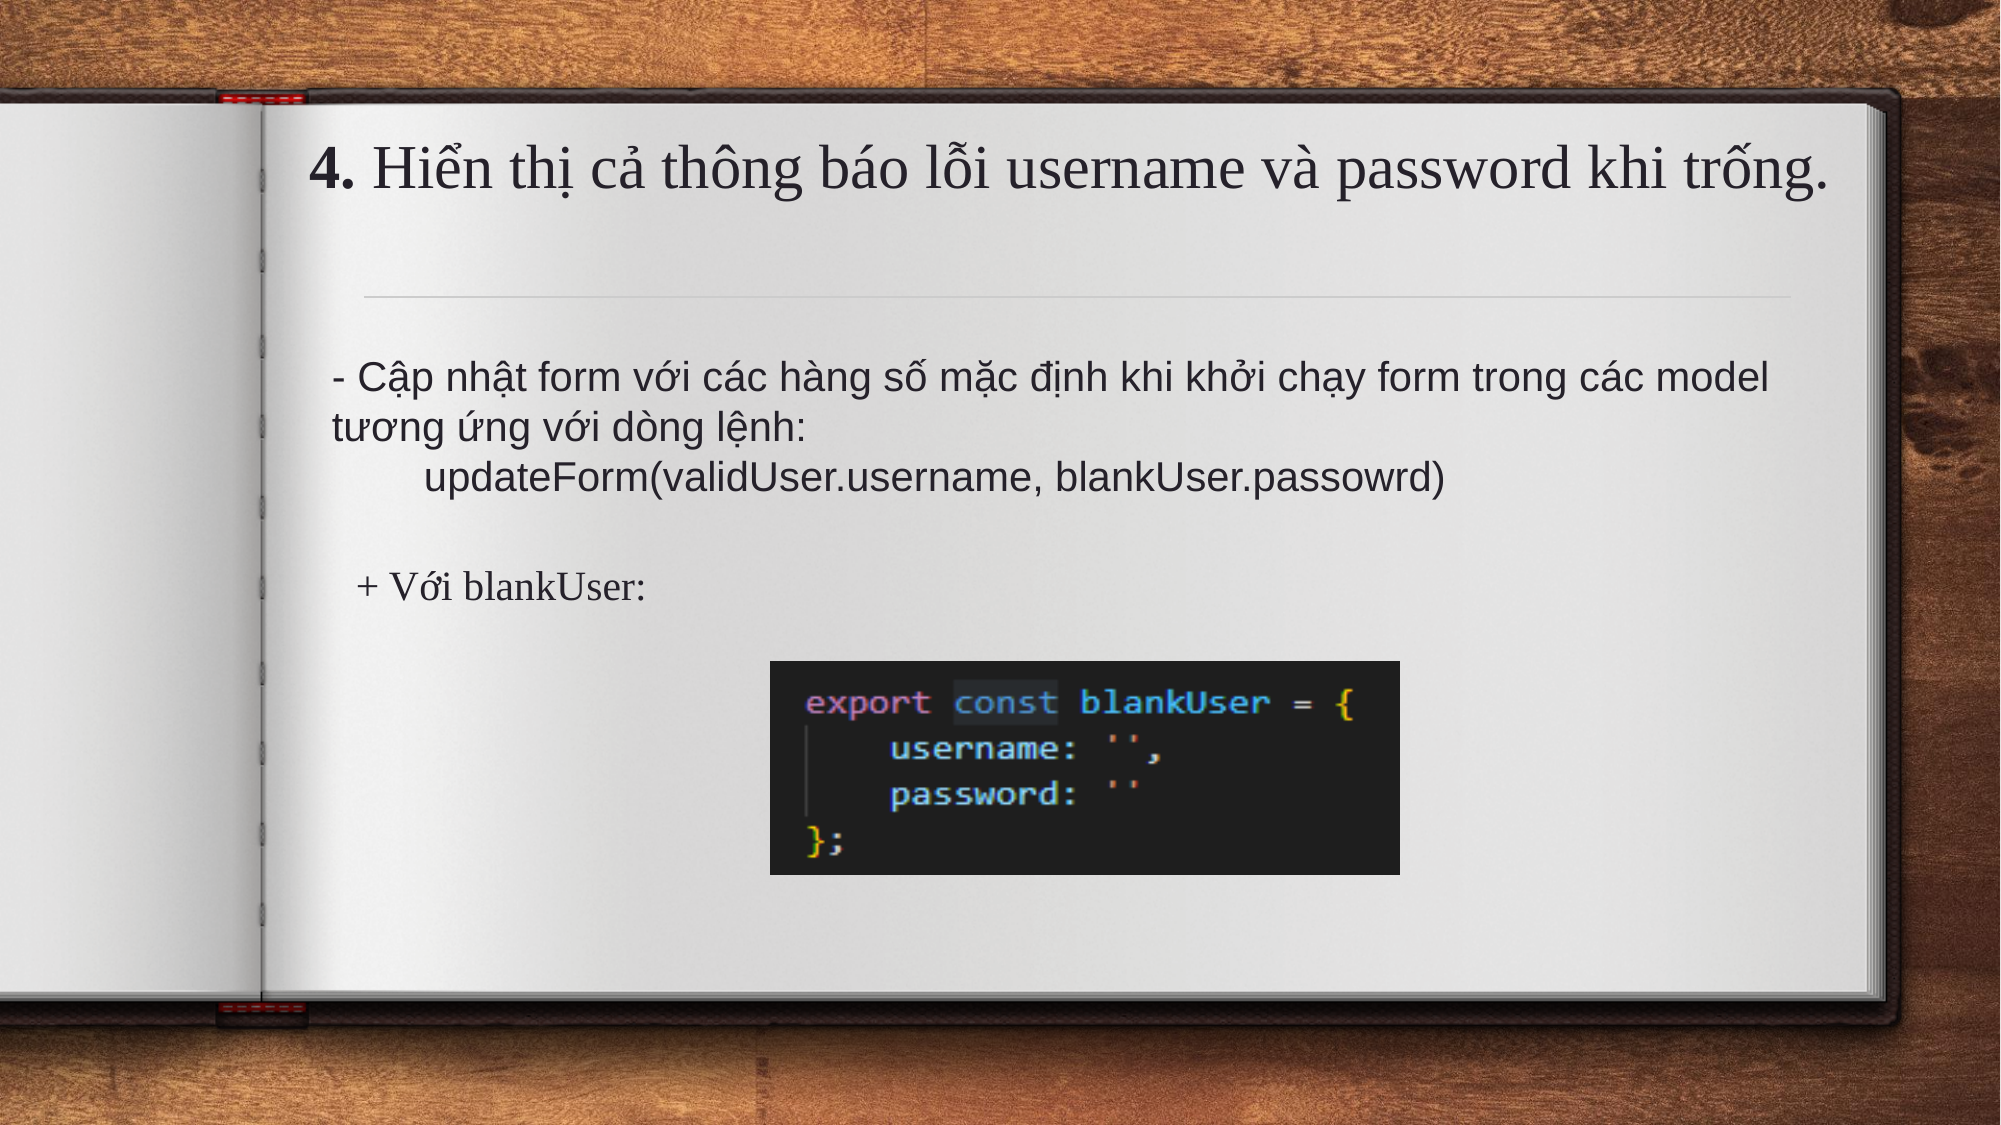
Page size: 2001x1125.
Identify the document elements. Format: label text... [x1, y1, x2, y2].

text_box [1519, 746, 2000, 754]
text_box - Cập nhật form với các hàng số mặc định khi khởi chạy form trong các model tương ứng với dòng lệnh: updateForm(validUser.username, blankUser.passowrd) [316, 342, 1787, 508]
text_box + Với blankUser: [340, 551, 1331, 662]
picture [0, 0, 2001, 1125]
list 4. Hiển thị cả thông báo lỗi username và password khi trống. [288, 111, 1883, 291]
